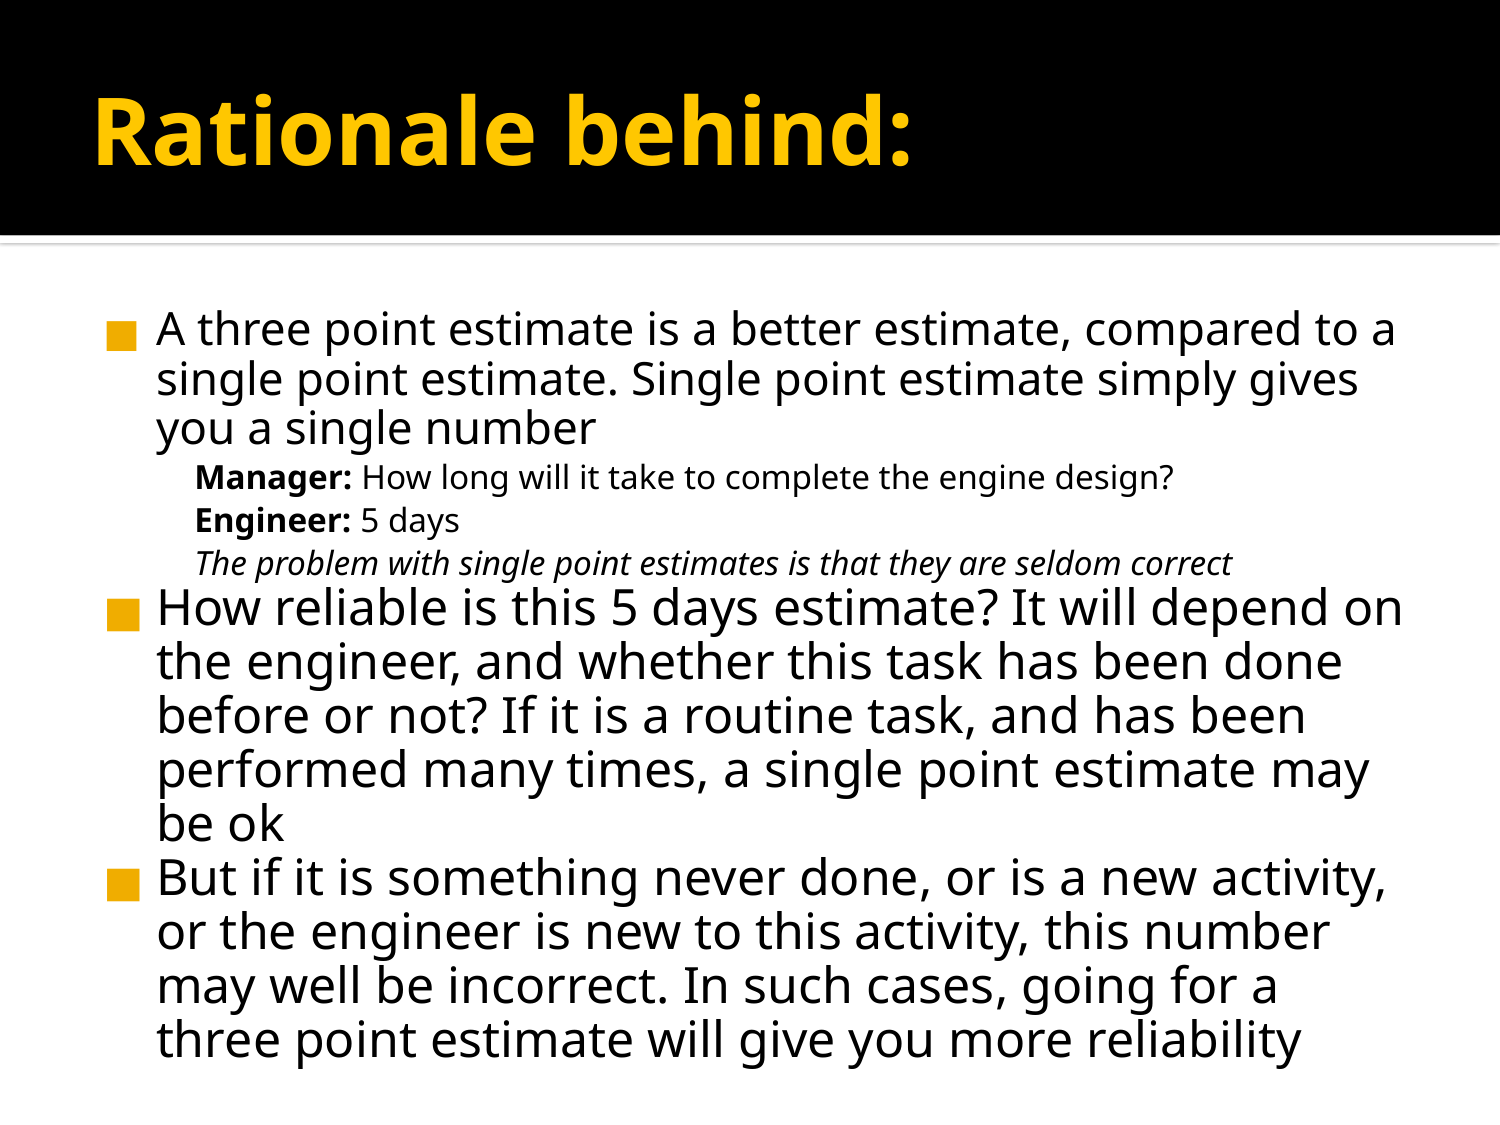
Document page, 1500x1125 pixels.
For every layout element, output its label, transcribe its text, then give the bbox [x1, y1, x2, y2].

title Rationale behind: [75, 25, 1425, 231]
list A three point estimate is a better estimate, compared to a single point estimate. Single point estimate simply gives you a single number Manager: How long will it take to complete the engine design? Engineer: 5 days The problem with single point estimates is that they are seldom correct How reliable is this 5 days estimate? It will depend on the engineer, and whether this task has been done before or not? If it is a routine task, and has been performed many times, a single point estimate may be ok But if it is something never done, or is a new activity, or the engineer is new to this activity, this number may well be incorrect. In such cases, going for a three point estimate will give you more reliability [75, 291, 1425, 1050]
